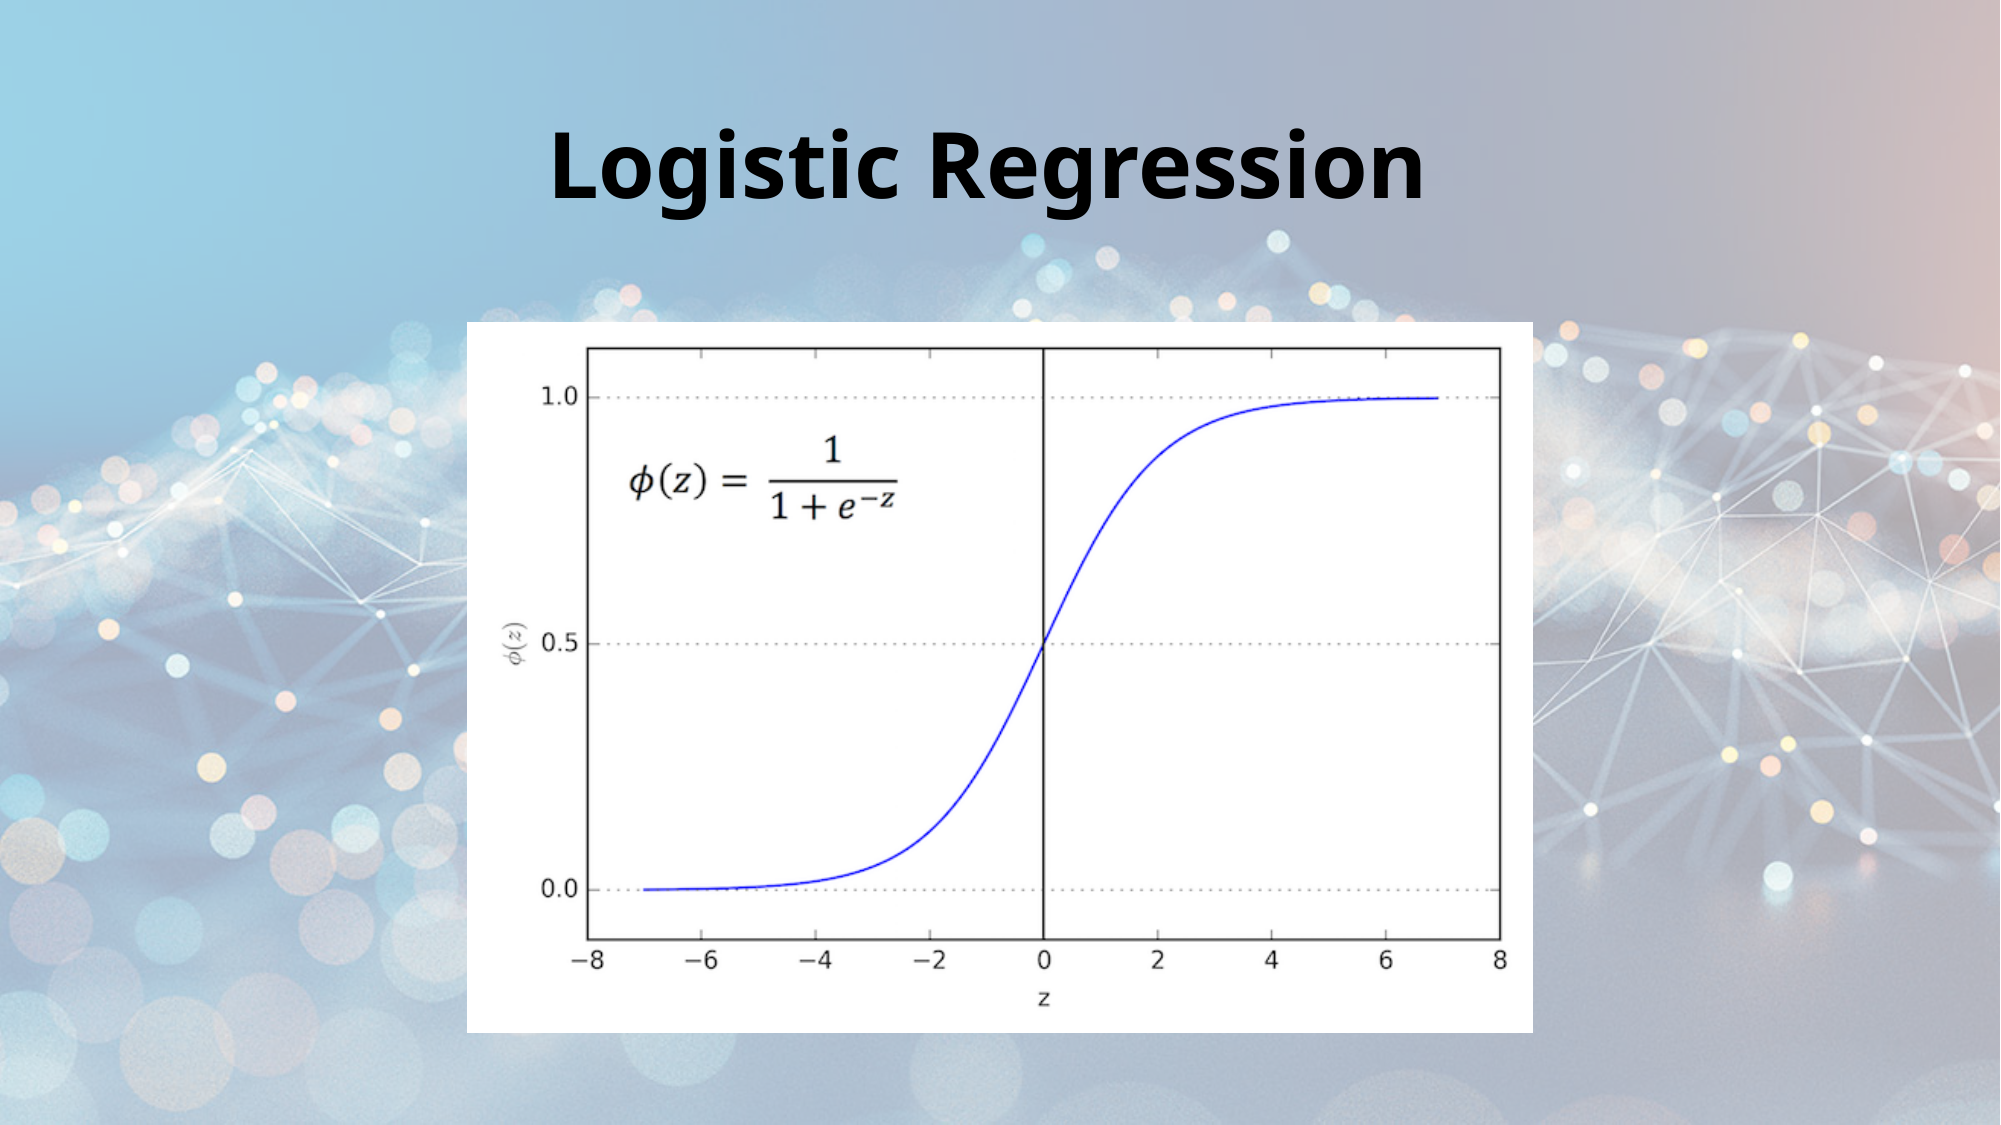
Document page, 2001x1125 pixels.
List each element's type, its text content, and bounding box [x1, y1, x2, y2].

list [467, 322, 1533, 1033]
title Logistic Regression [137, 59, 1863, 278]
